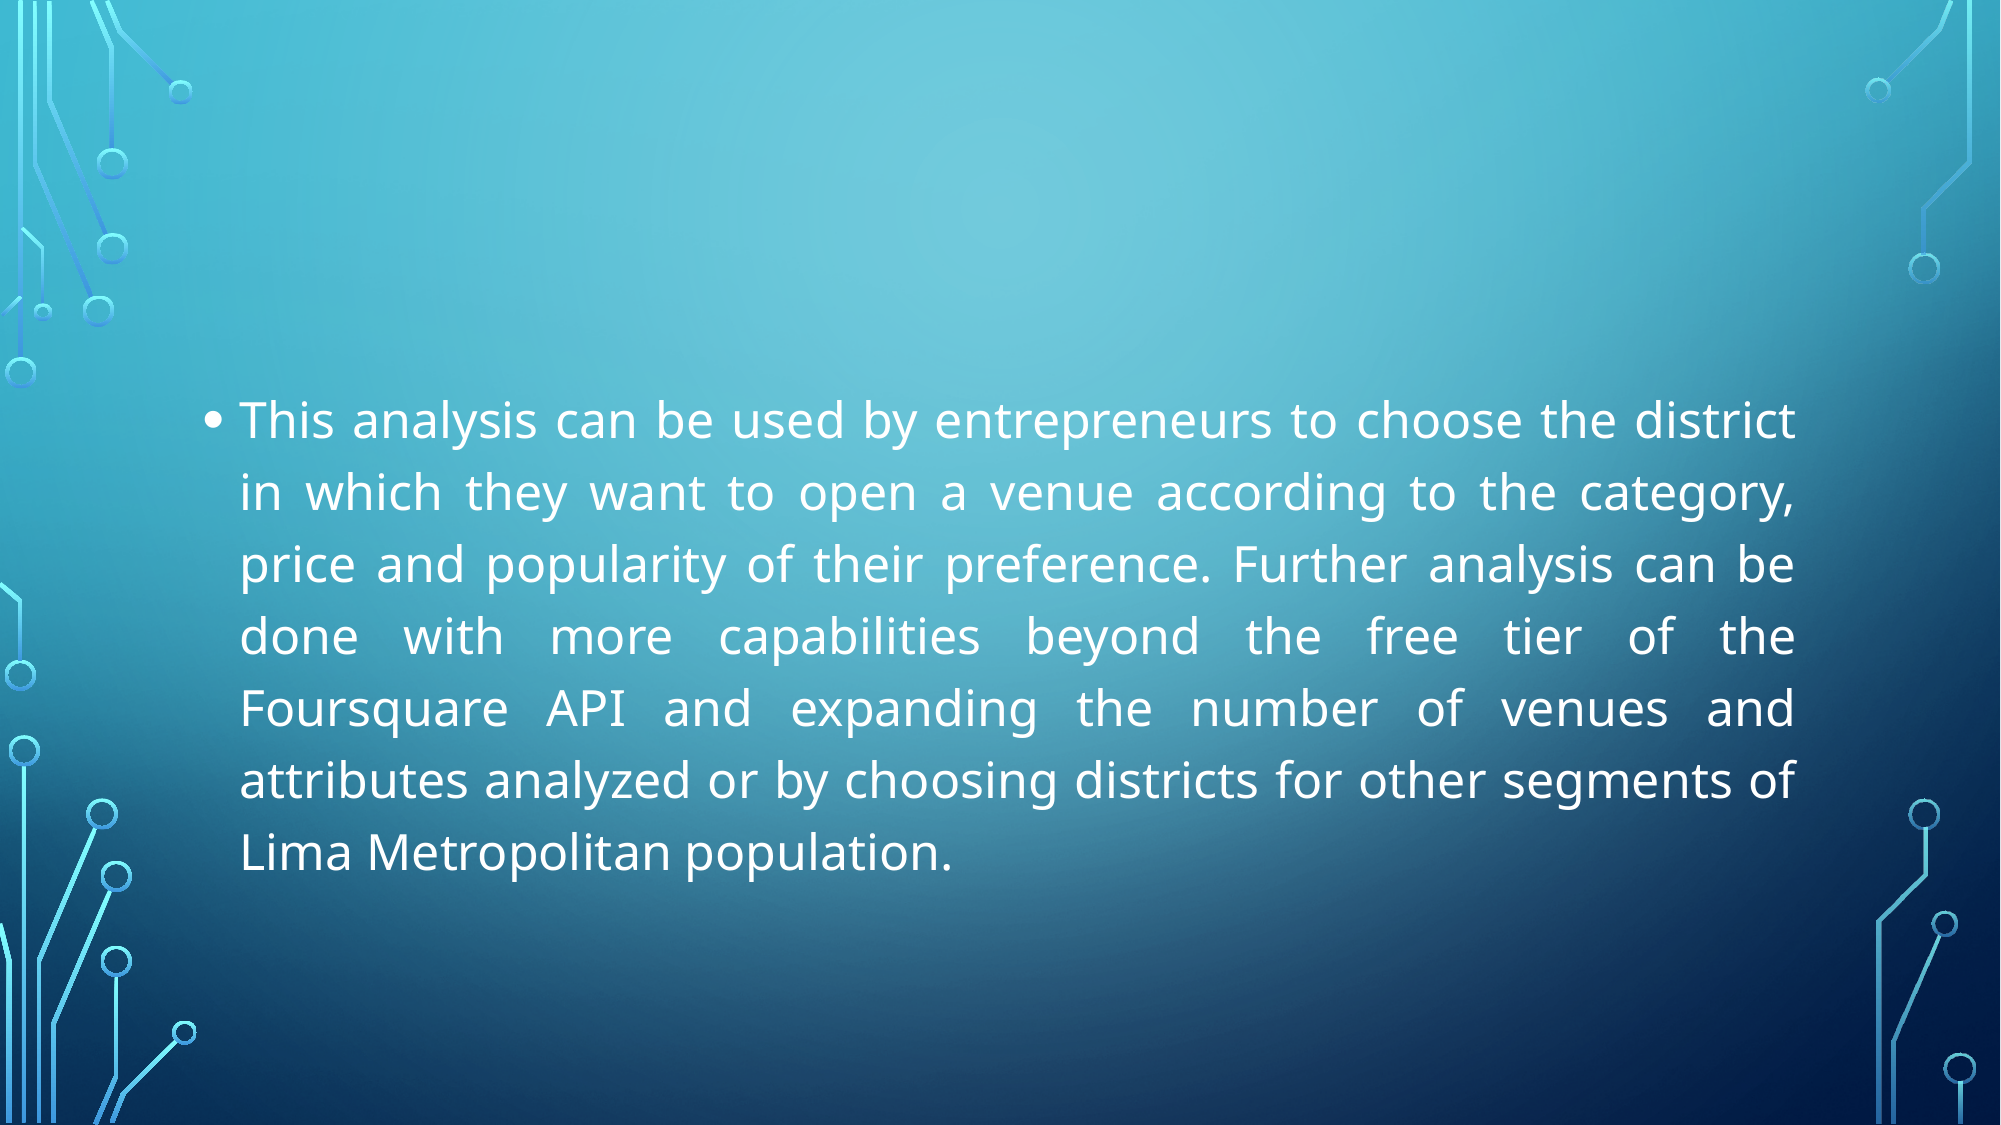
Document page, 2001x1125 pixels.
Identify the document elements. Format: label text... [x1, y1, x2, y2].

list This analysis can be used by entrepreneurs to choose the district in which they want to open a venue according to the category, price and popularity of their preference. Further analysis can be done with more capabilities beyond the free tier of the Foursquare API and expanding the number of venues and attributes analyzed or by choosing districts for other segments of Lima Metropolitan population. [187, 369, 1813, 950]
